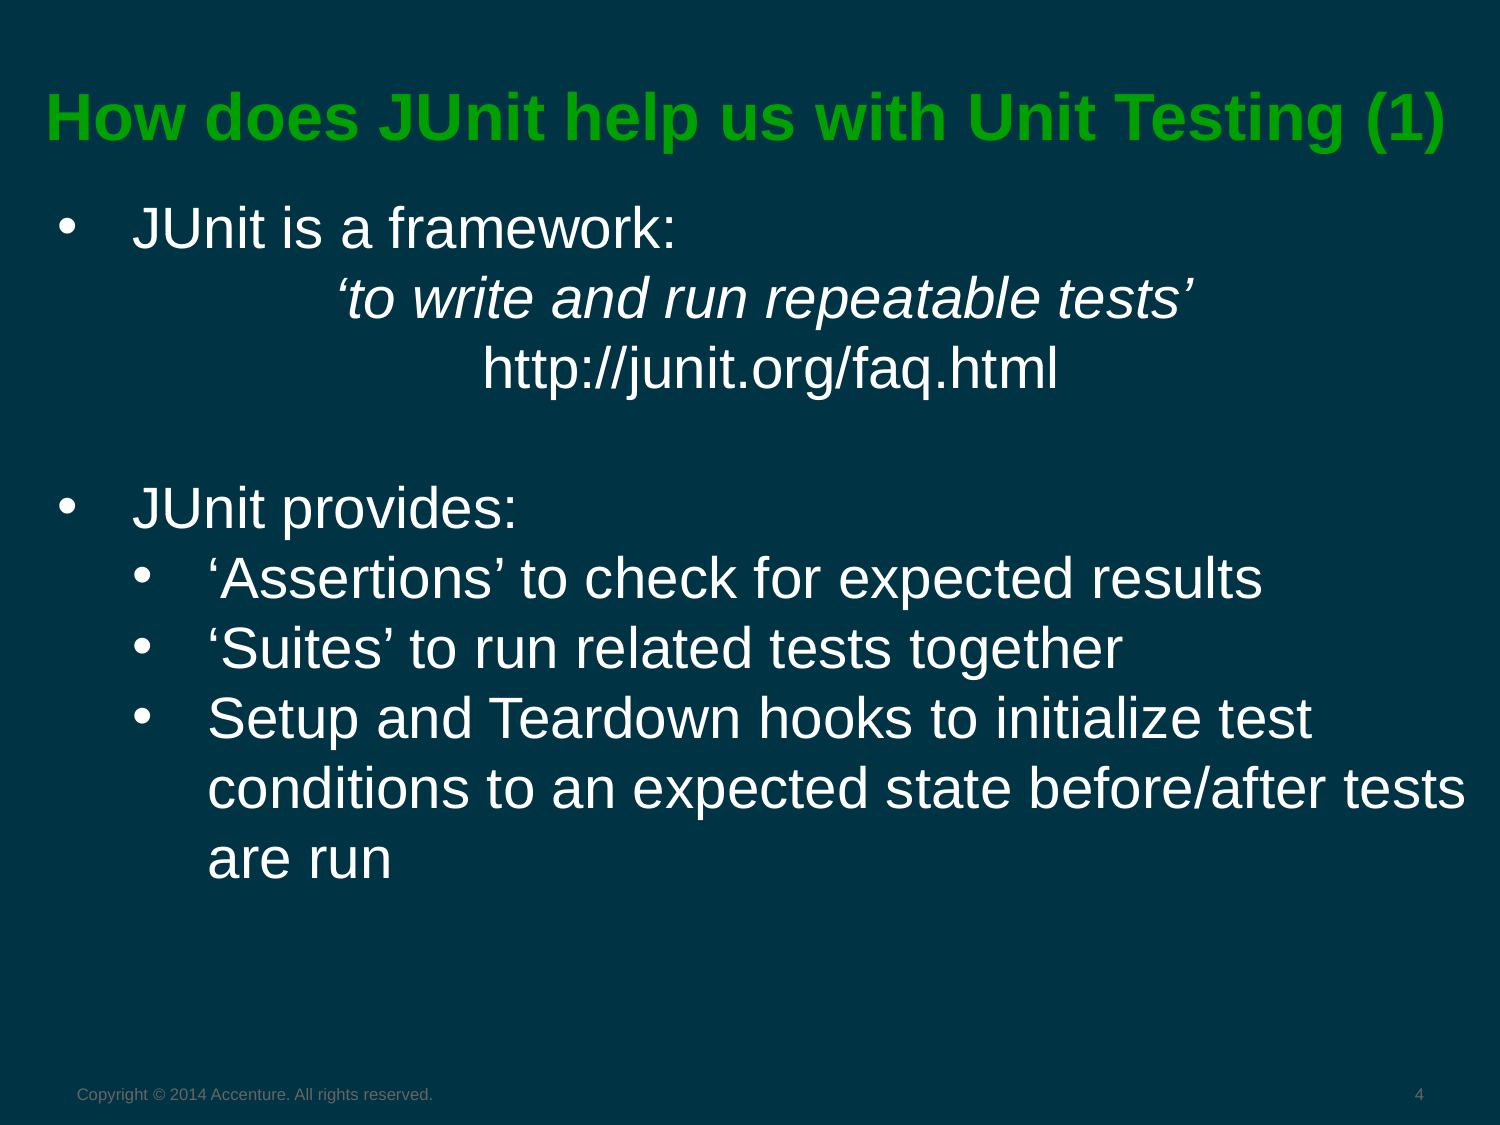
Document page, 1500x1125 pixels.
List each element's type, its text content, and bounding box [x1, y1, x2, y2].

text_box JUnit is a framework: ‘to write and run repeatable tests’ http://junit.org/faq.html JUnit provides: ‘Assertions’ to check for expected results ‘Suites’ to run related tests together Setup and Teardown hooks to initialize test conditions to an expected state before/after tests are run [51, 184, 1491, 896]
title How does JUnit help us with Unit Testing (1) [44, 73, 1478, 172]
